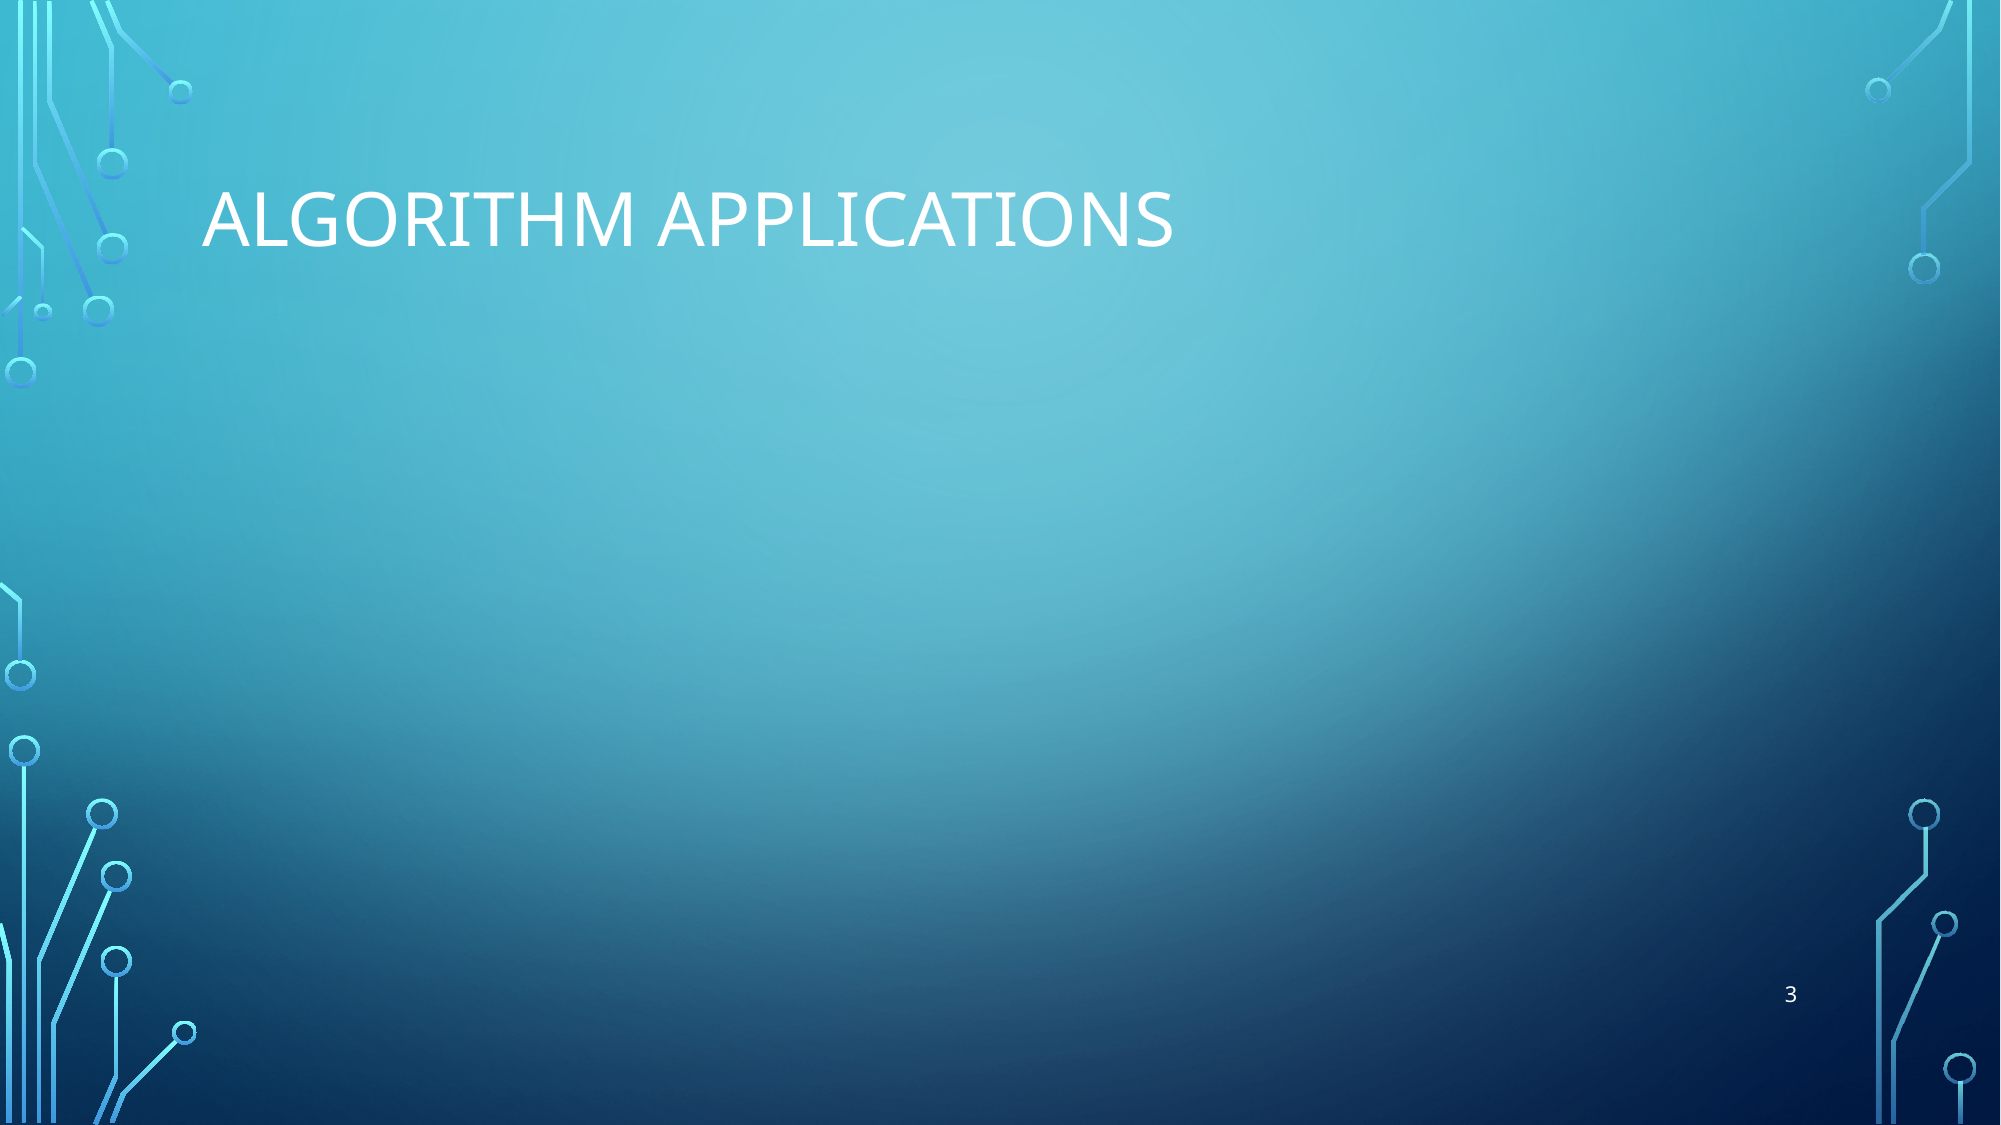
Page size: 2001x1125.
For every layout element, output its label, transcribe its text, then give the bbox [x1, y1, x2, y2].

slide_number 3 [1685, 965, 1813, 1025]
title Algorithm Applications [187, 101, 1813, 344]
